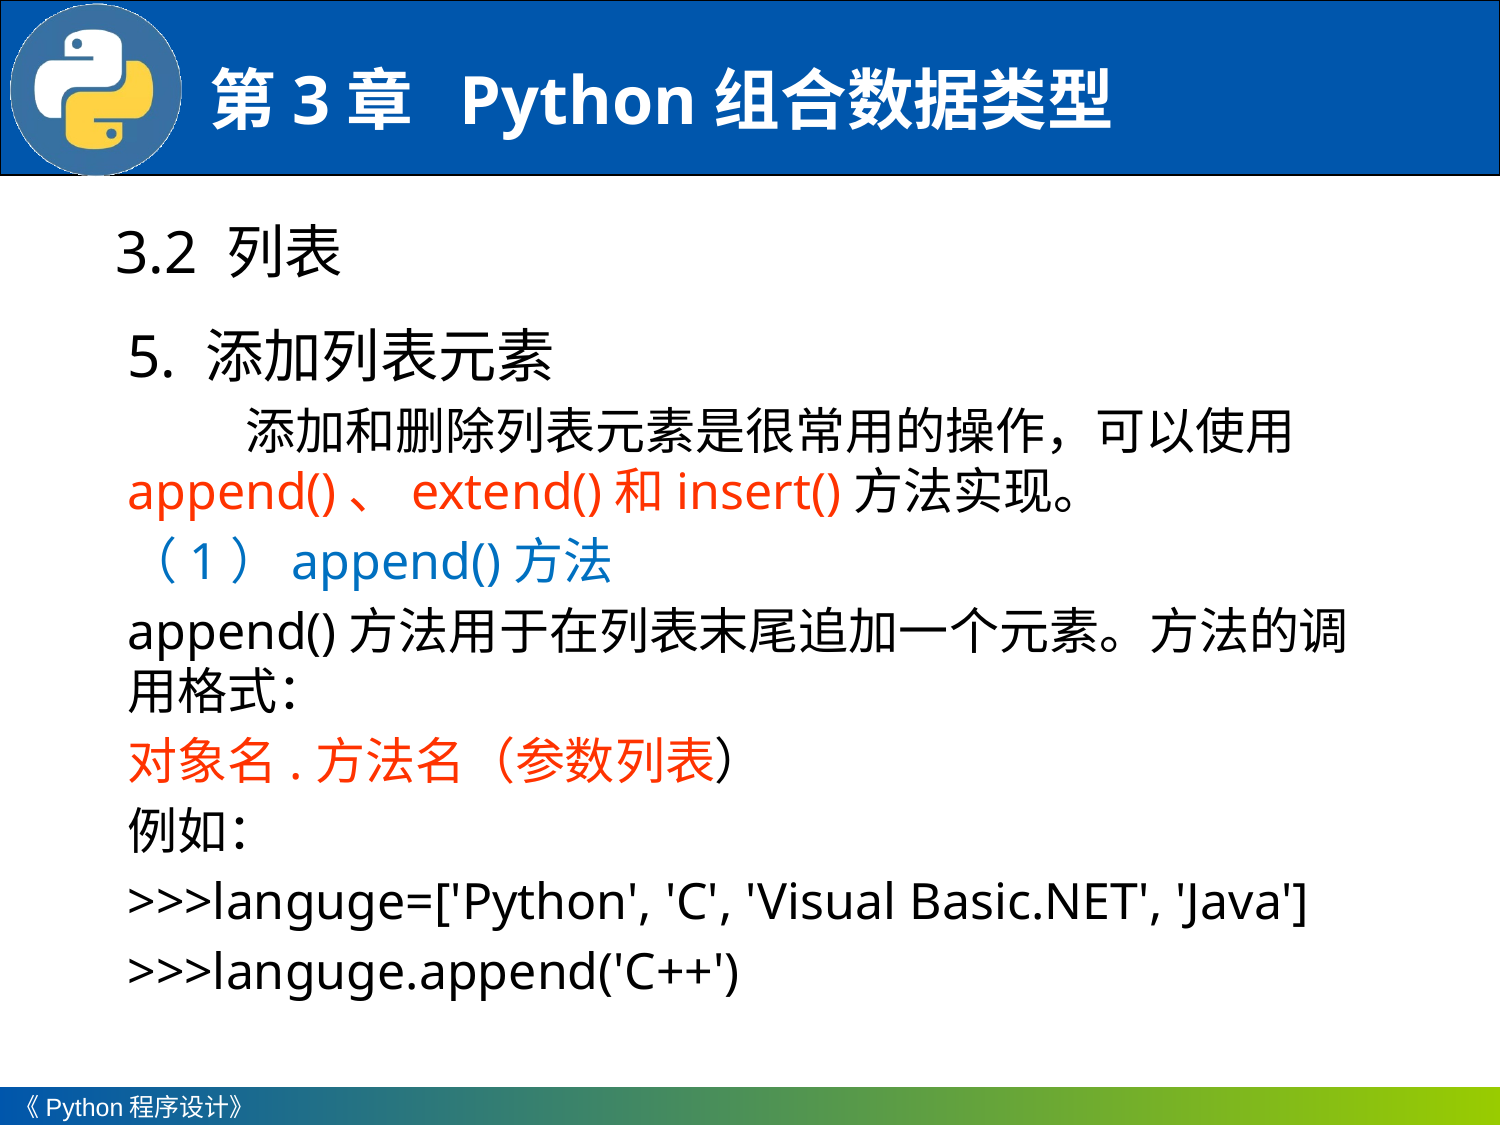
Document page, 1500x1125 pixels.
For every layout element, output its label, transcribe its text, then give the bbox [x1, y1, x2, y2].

text_box 5. 添加列表元素 添加和删除列表元素是很常用的操作，可以使用append()、extend()和insert()方法实现。 （1）append()方法 append()方法用于在列表末尾追加一个元素。方法的调用格式： 对象名.方法名（参数列表） 例如： >>>languge=['Python', 'C', 'Visual Basic.NET', 'Java'] >>>languge.append('C++') [112, 302, 1412, 1106]
picture [5, 0, 184, 178]
list 3.2 列表 [100, 208, 782, 303]
